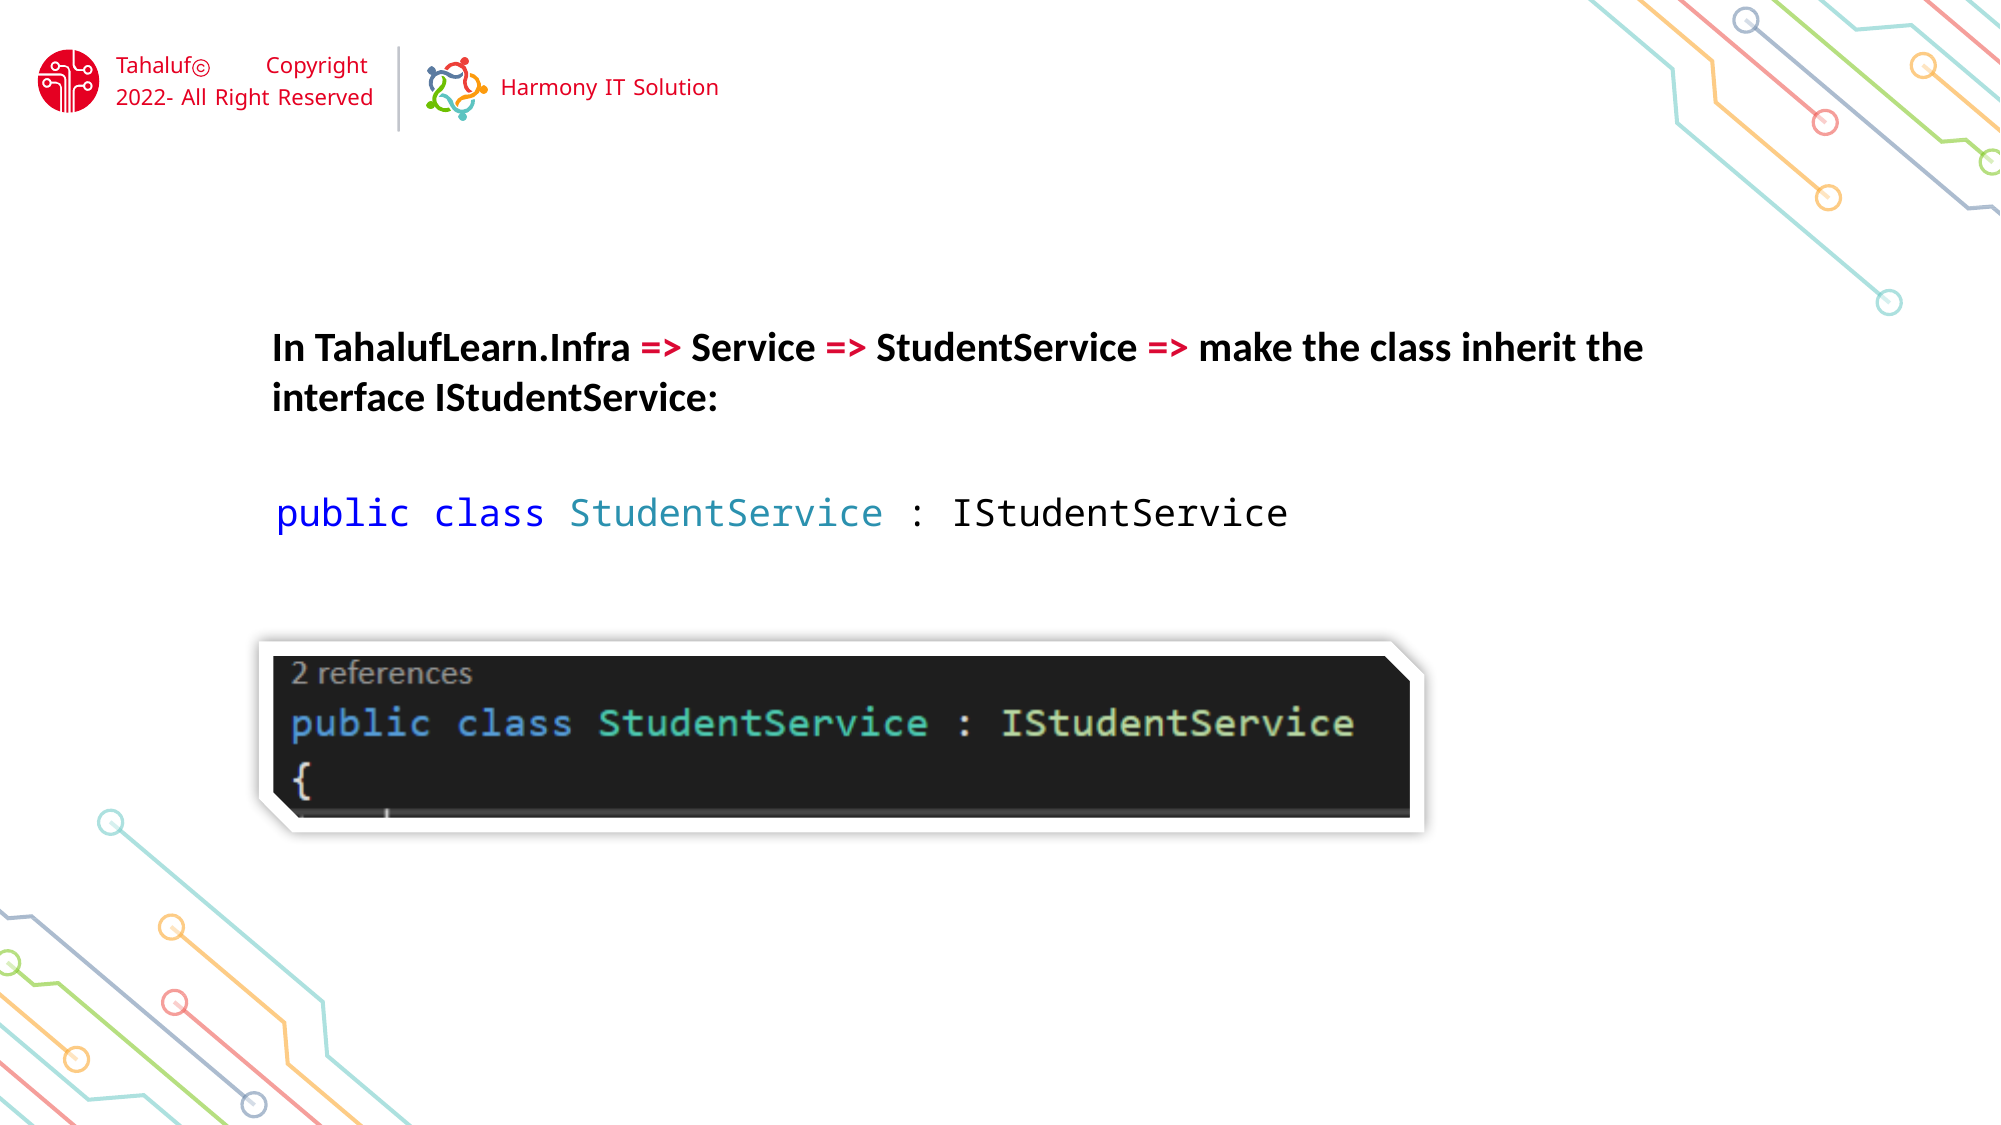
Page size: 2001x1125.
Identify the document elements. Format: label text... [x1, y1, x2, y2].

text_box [426, 57, 488, 121]
text_box [37, 49, 100, 113]
text_box public class StudentService : IStudentService [238, 482, 1499, 542]
text_box Tahaluf Copyright 2022- All Right Reserved [114, 45, 378, 110]
picture [192, 59, 210, 77]
text_box In TahalufLearn.Infra => Service => StudentService => make the class inherit the interface IStudentService: [257, 312, 1734, 428]
picture [266, 648, 1418, 825]
text_box Harmony IT Solution [499, 71, 733, 100]
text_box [0, 808, 413, 1125]
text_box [1587, 0, 2000, 317]
